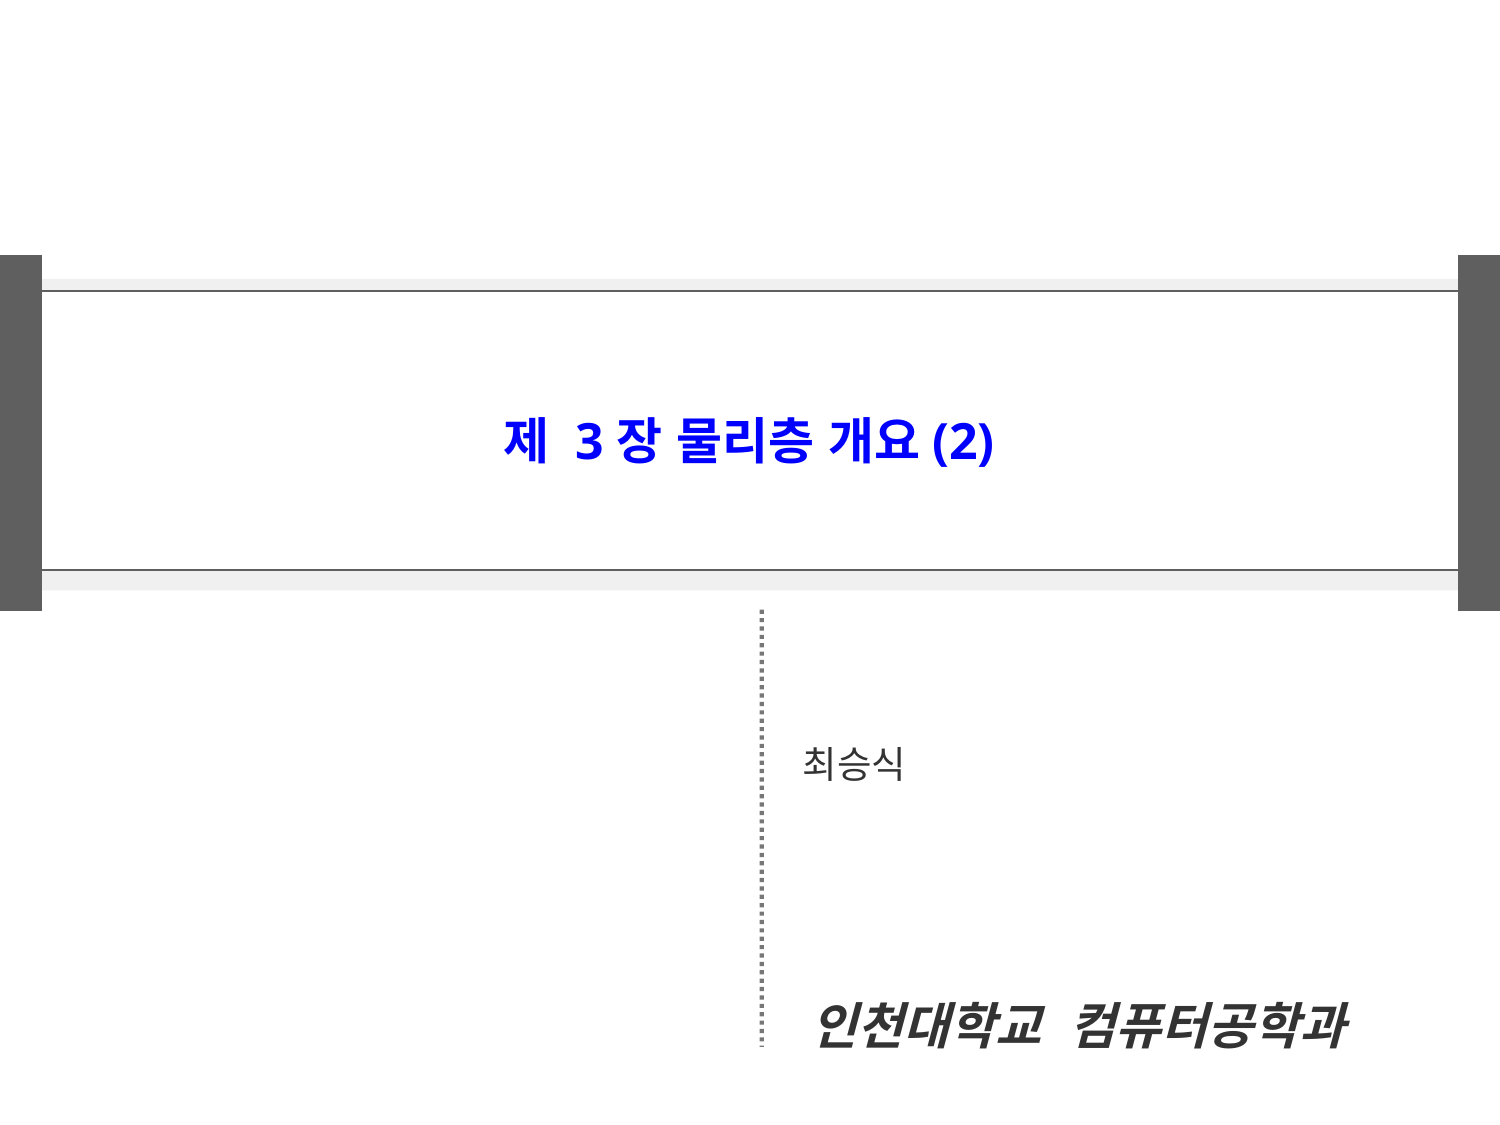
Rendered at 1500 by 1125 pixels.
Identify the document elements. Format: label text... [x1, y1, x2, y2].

text_box 제 3장 물리층 개요(2) [79, 378, 1420, 477]
text_box 최승식 [787, 679, 1353, 794]
